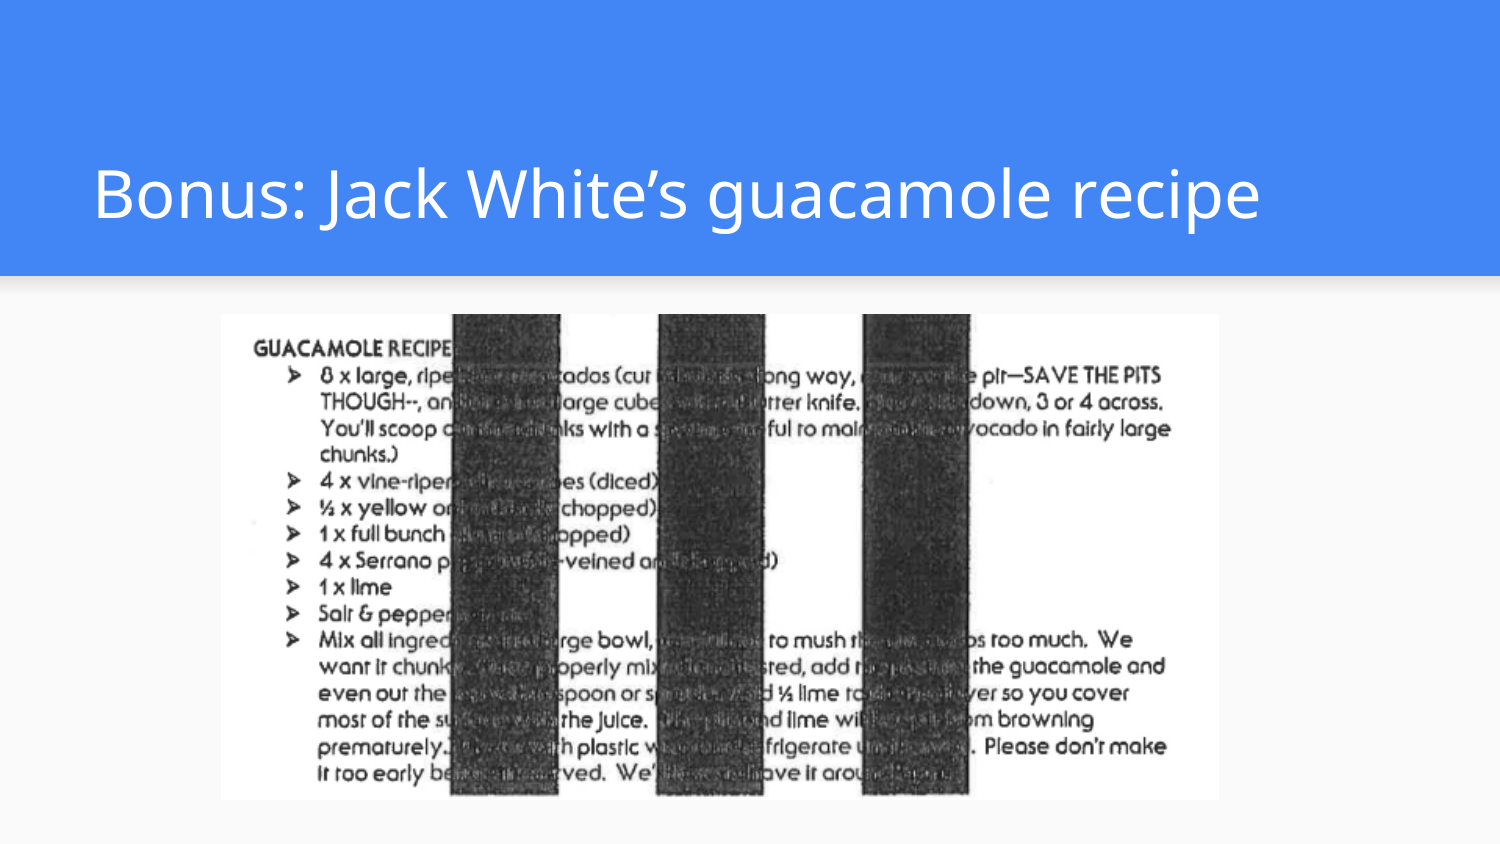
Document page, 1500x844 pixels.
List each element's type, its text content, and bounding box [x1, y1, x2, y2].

picture [221, 314, 1219, 800]
title Bonus: Jack White’s guacamole recipe [77, 121, 1427, 248]
